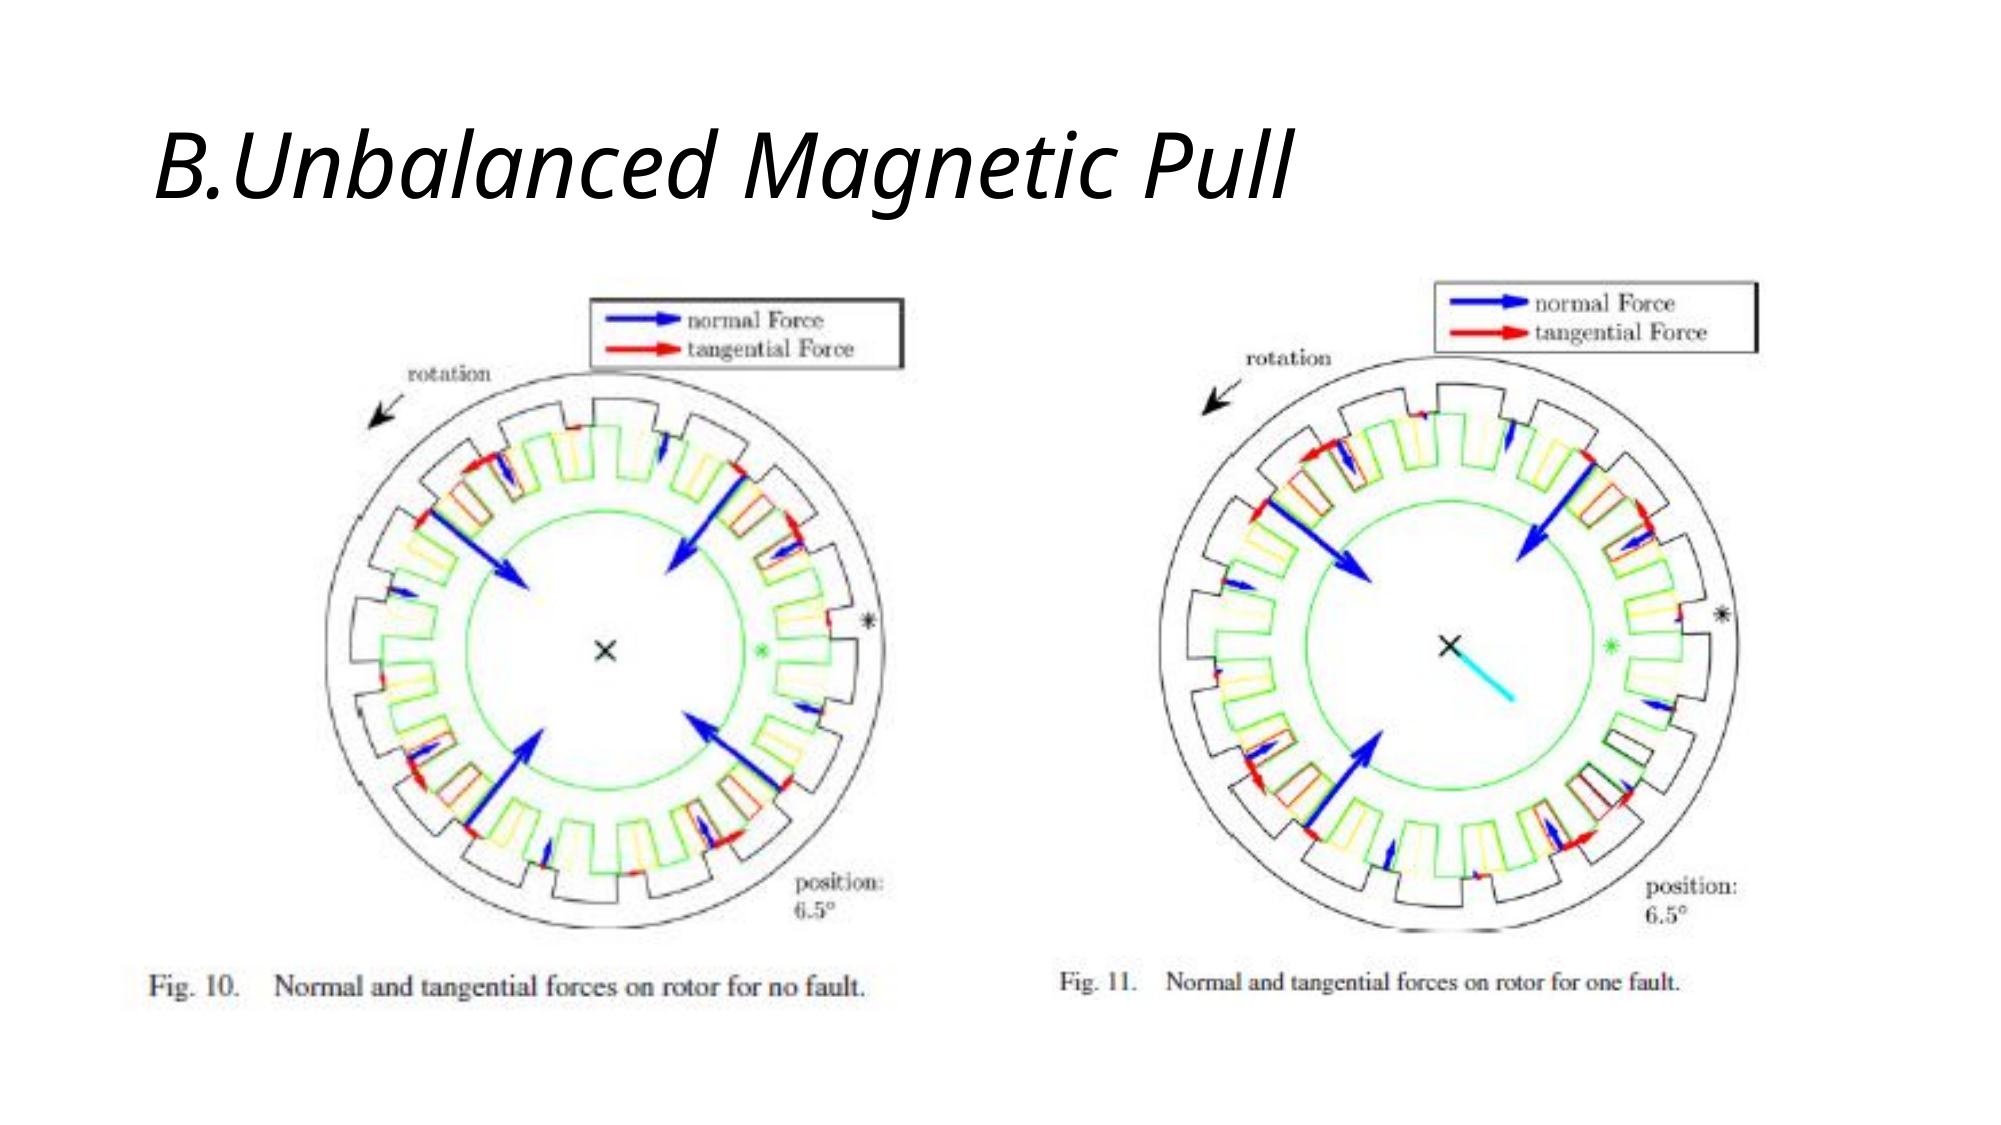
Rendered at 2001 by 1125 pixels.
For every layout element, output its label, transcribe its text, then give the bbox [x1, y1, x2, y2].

picture [1052, 242, 1826, 1000]
title B.Unbalanced Magnetic Pull [137, 59, 1863, 278]
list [121, 277, 1016, 1032]
